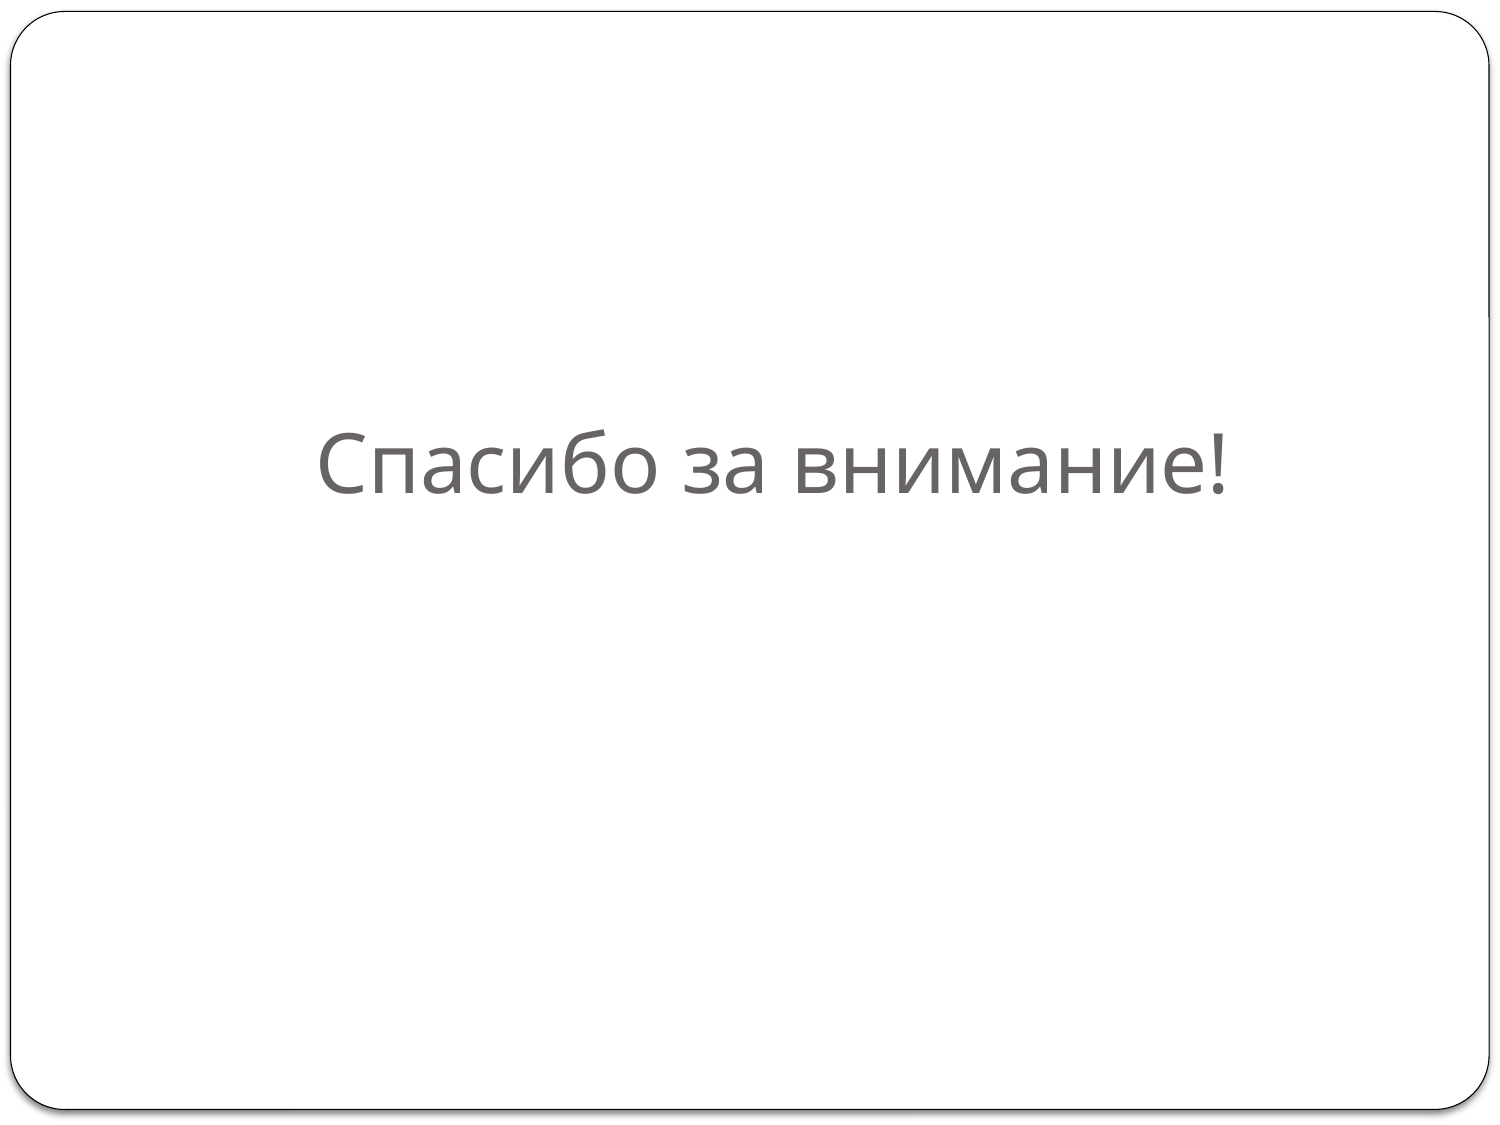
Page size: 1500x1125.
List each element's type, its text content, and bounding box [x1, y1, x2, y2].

title Спасибо за внимание! [135, 338, 1411, 526]
